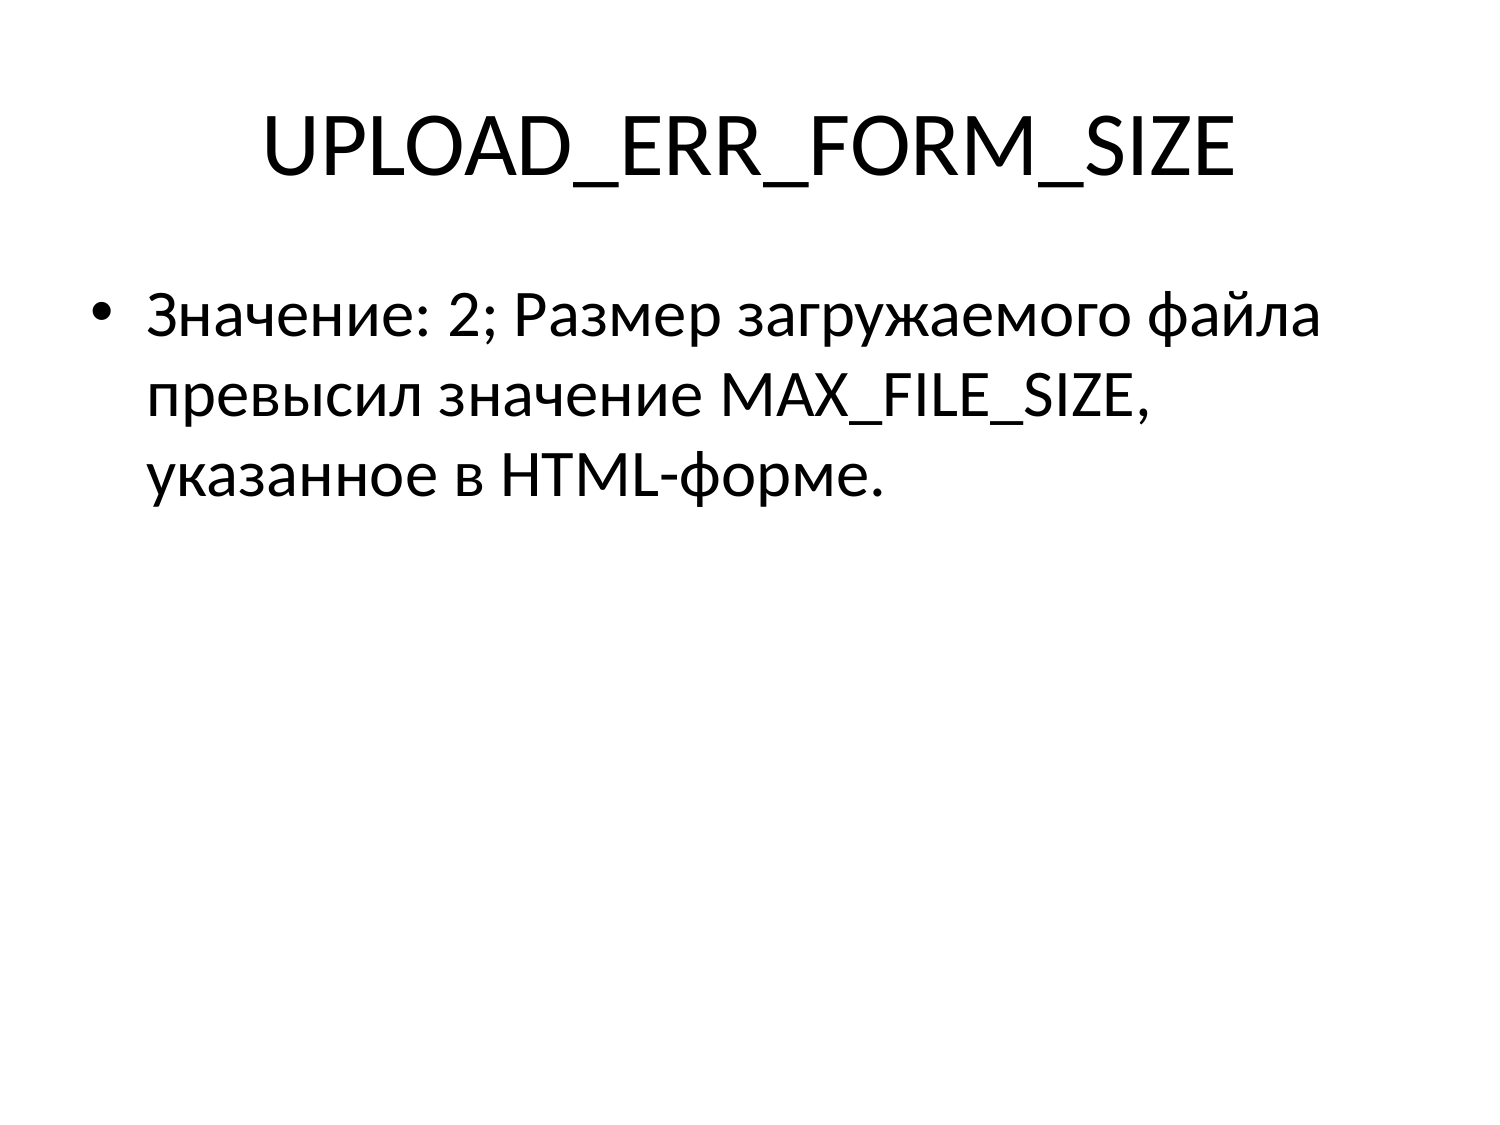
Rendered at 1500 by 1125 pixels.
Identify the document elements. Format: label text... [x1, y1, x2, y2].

list Значение: 2; Размер загружаемого файла превысил значение MAX_FILE_SIZE, указанное в HTML-форме. [75, 262, 1425, 1005]
title UPLOAD_ERR_FORM_SIZE [75, 45, 1425, 233]
